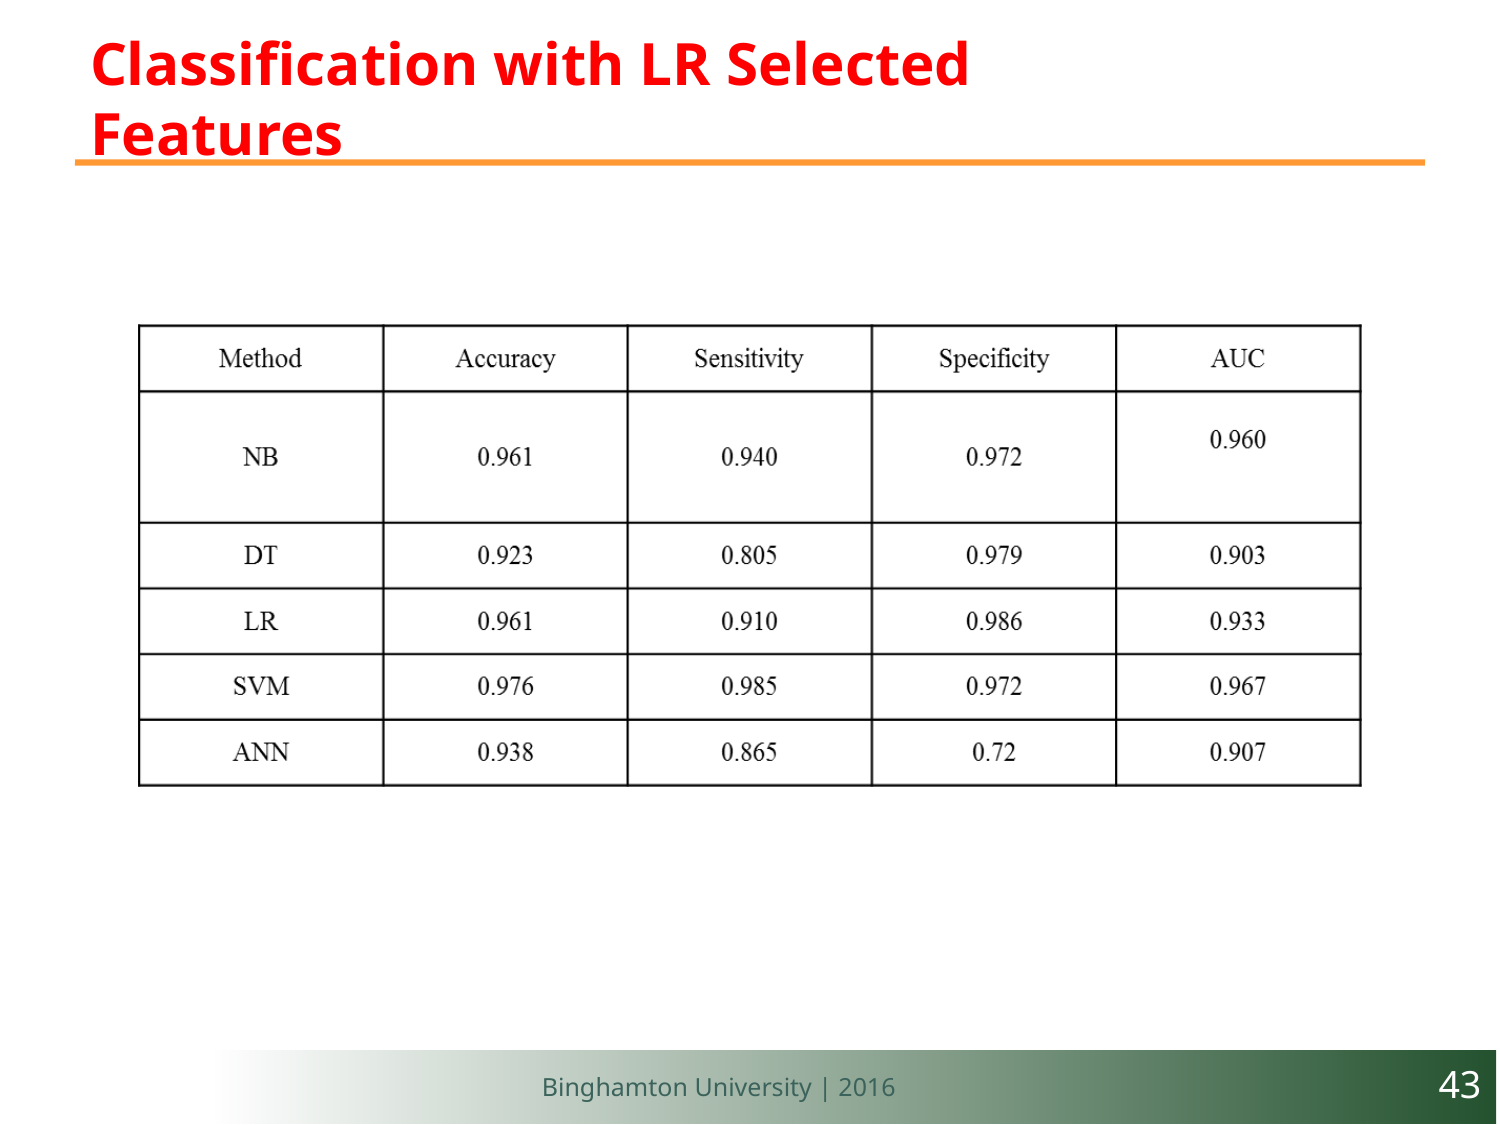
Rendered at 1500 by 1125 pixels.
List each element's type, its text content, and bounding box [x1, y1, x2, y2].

title Classification with LR Selected Features [74, 44, 1213, 151]
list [137, 324, 1363, 788]
